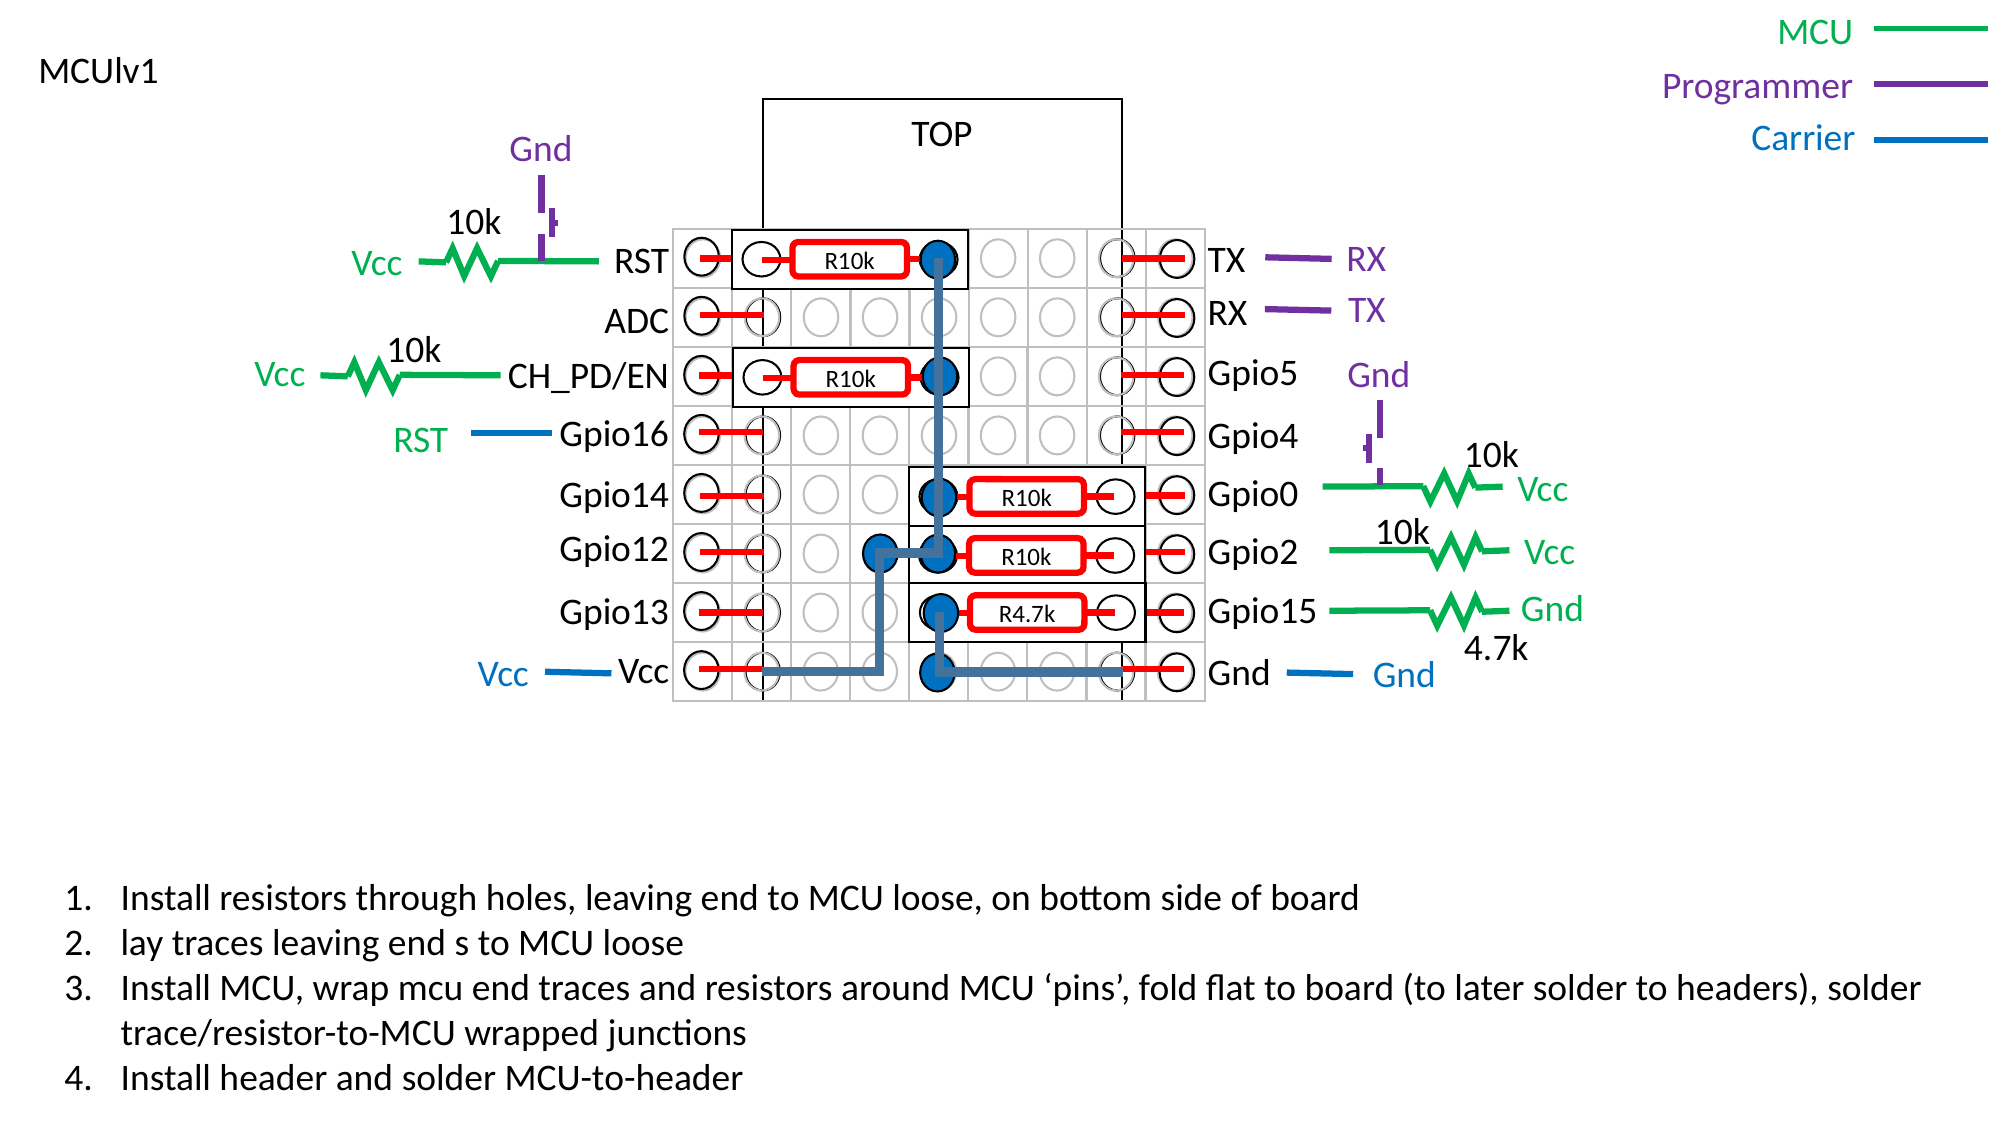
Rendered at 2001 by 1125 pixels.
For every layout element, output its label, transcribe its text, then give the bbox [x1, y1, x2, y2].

text_box MCUlv1 [23, 38, 174, 98]
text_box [997, 378, 1057, 437]
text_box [997, 494, 1057, 731]
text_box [820, 141, 880, 378]
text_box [239, 98, 1601, 703]
text_box Install resistors through holes, leaving end to MCU loose, on bottom side of board lay traces leaving end s to MCU loose Install MCU, wrap mcu end traces and resistors around MCU ‘pins’, fold flat to board (to later solder to headers), solder trace/resistor-to-MCU wrapped junctions Install header and solder MCU-to-header [49, 865, 1989, 1106]
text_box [821, 259, 881, 496]
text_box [1591, 0, 1989, 167]
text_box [996, 437, 1057, 674]
